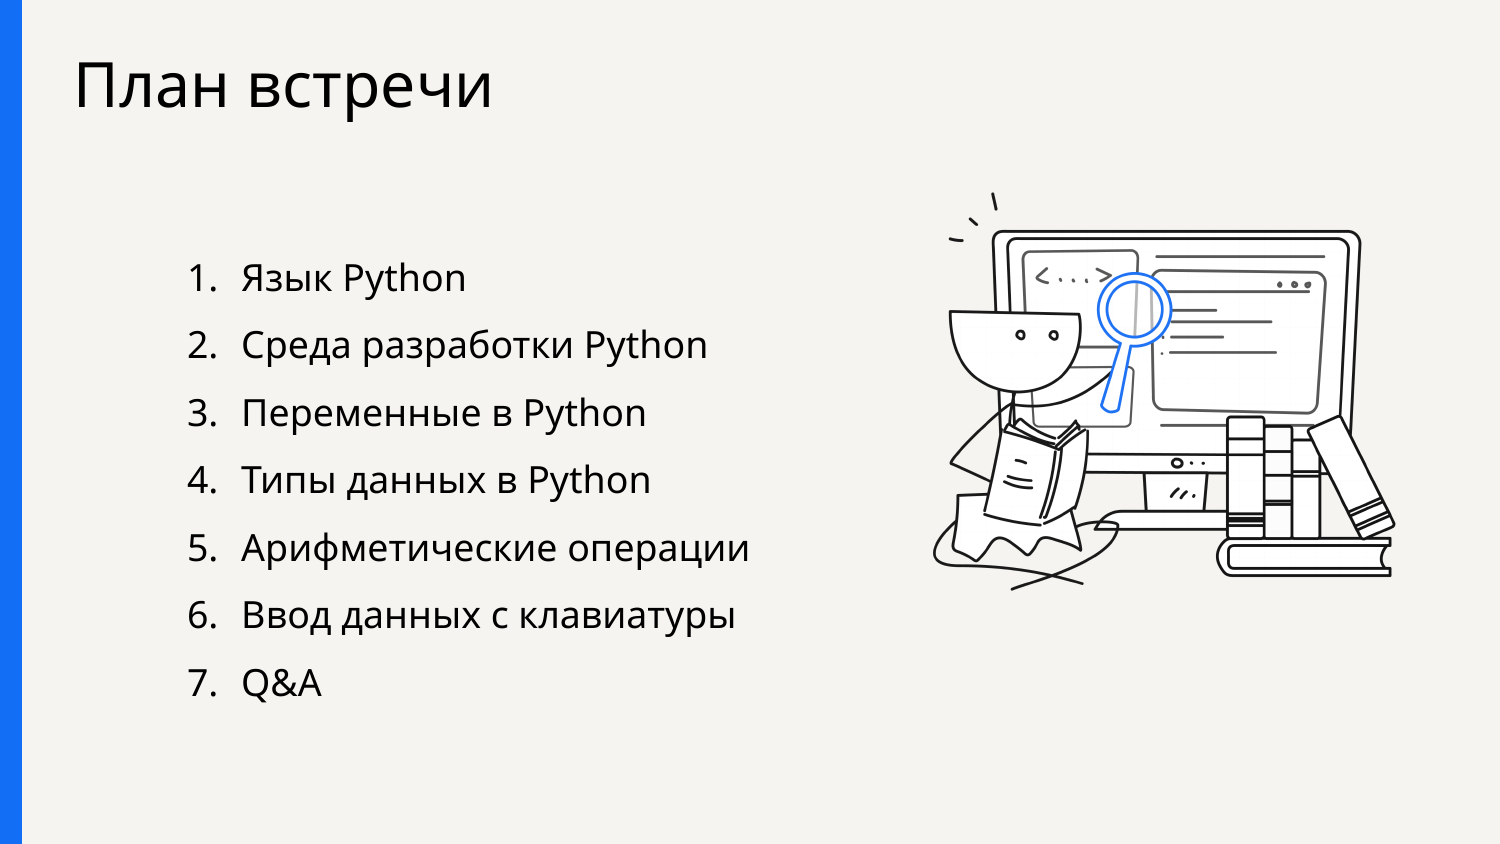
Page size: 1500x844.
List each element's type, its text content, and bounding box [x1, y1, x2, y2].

title План встречи [59, 29, 1053, 183]
picture [909, 149, 1417, 634]
subtitle Язык Python Среда разработки Python Переменные в Python Типы данных в Python Арифметические операции Ввод данных с клавиатуры Q&A [151, 216, 781, 750]
text_box [0, 0, 22, 844]
